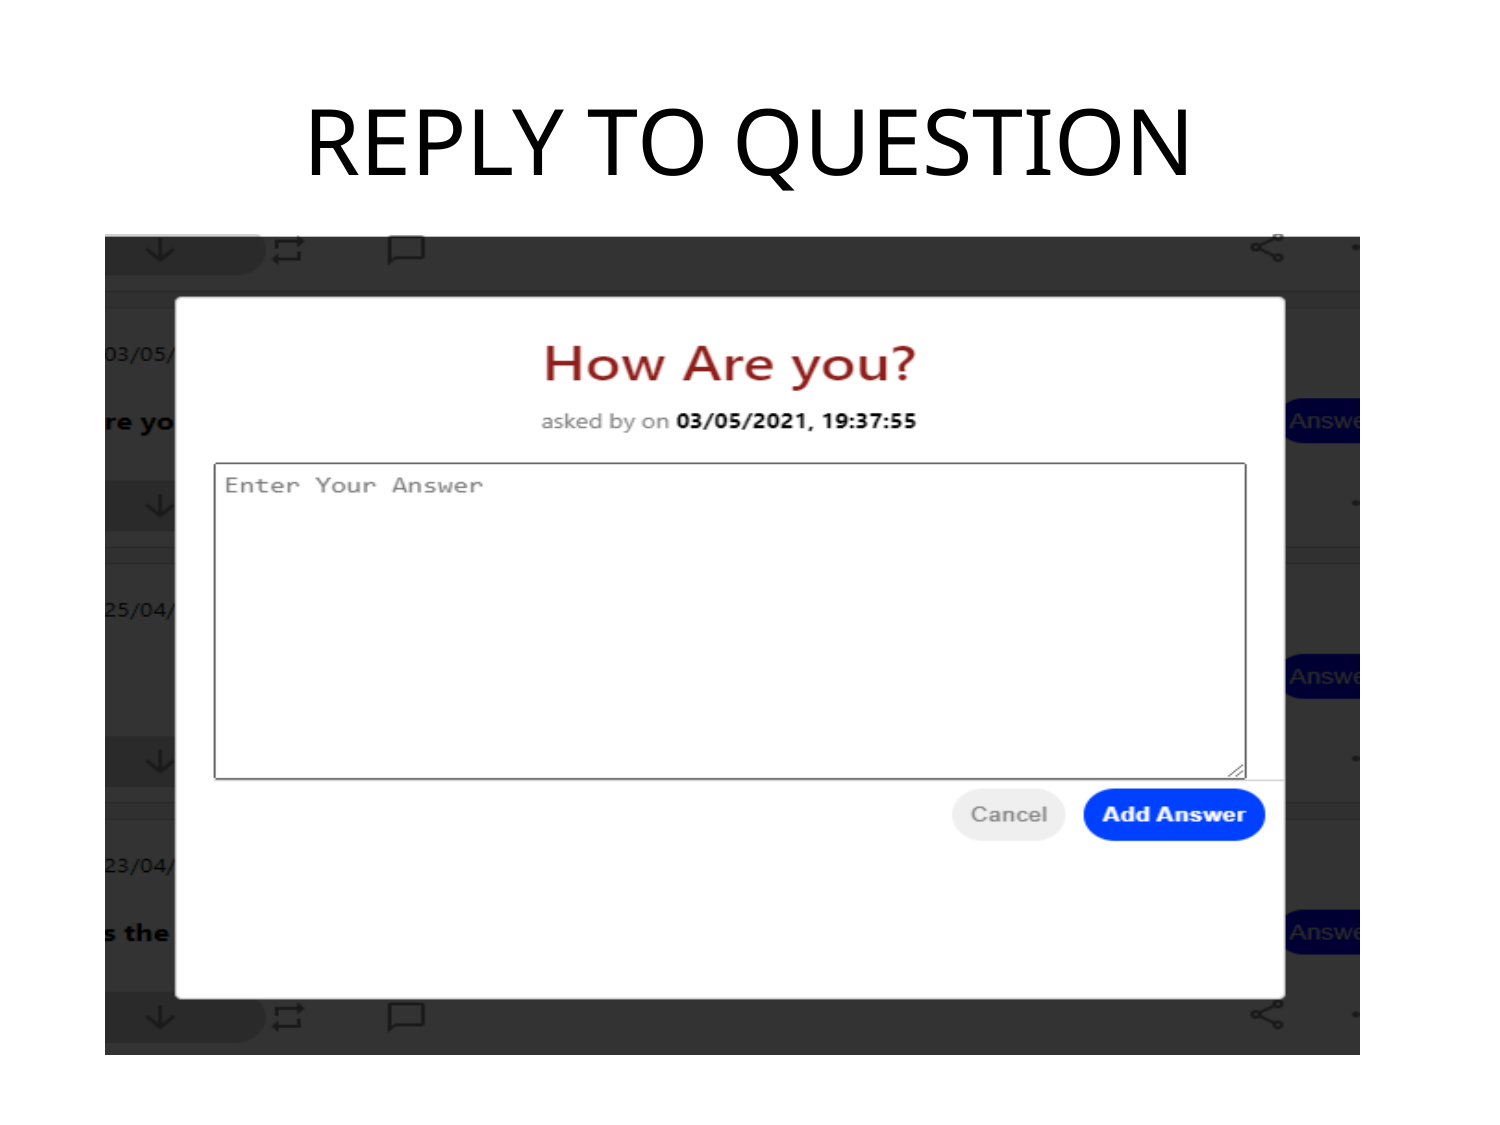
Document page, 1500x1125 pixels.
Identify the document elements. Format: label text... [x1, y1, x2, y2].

text_box REPLY TO QUESTION [75, 45, 1425, 233]
picture [105, 234, 1360, 1055]
